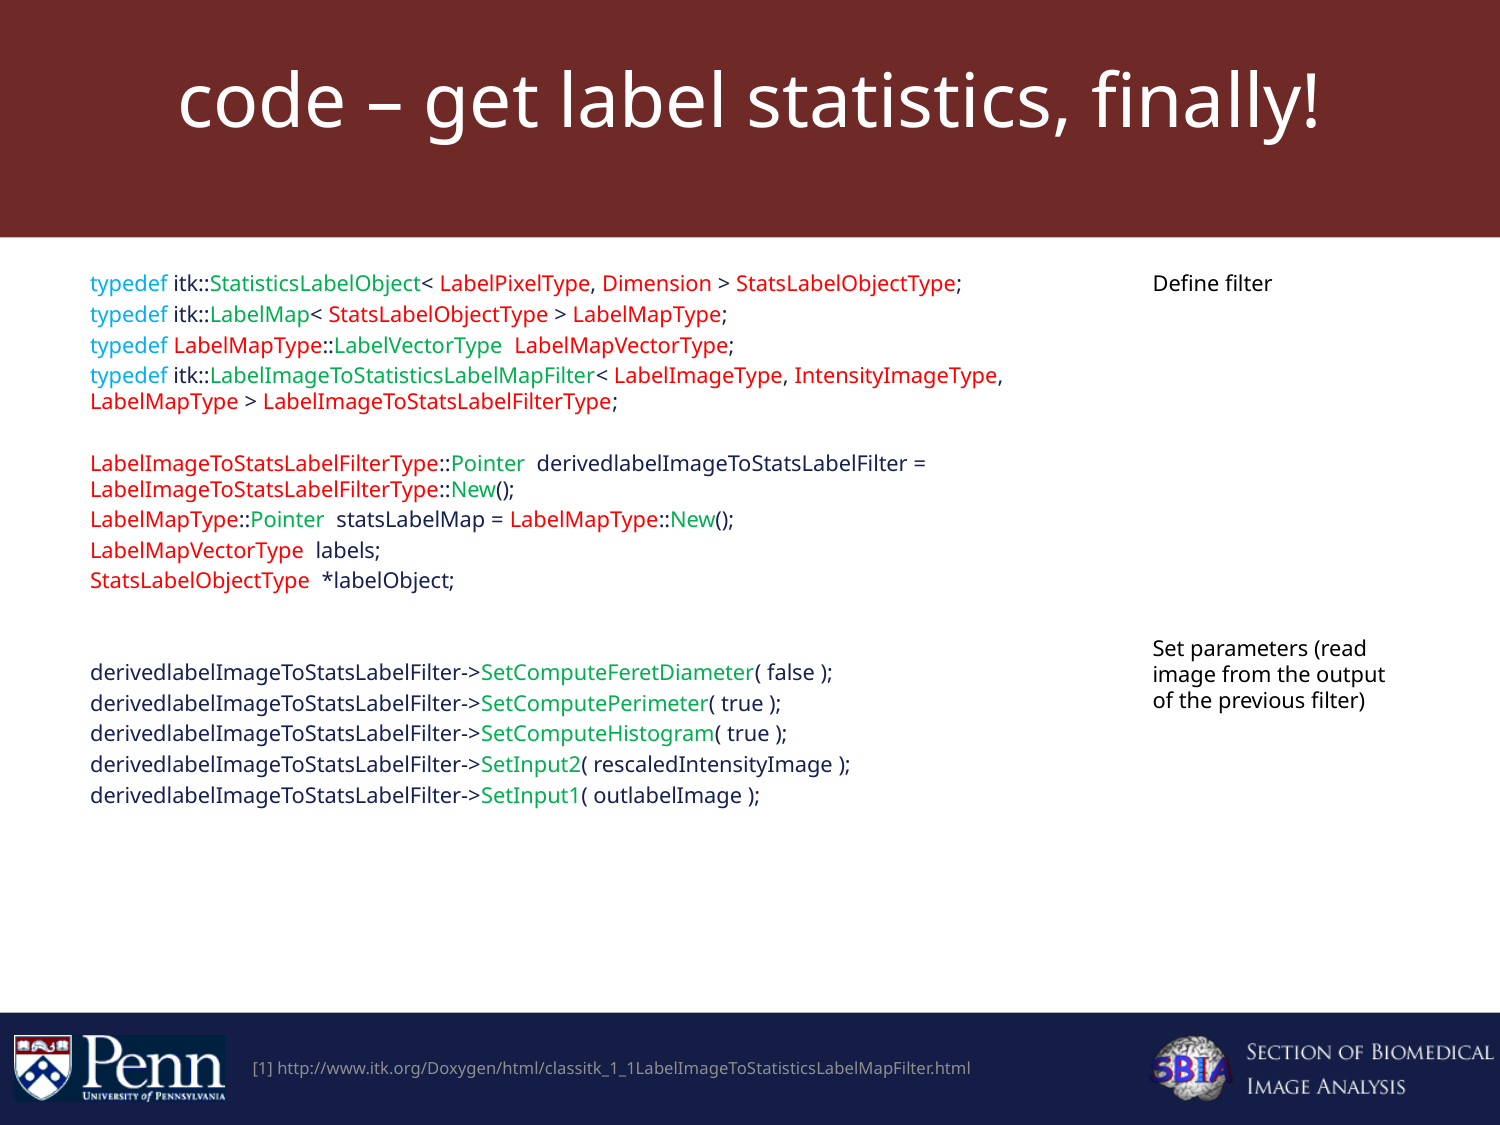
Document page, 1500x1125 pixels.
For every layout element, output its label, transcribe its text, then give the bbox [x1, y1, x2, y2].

list Define filter Set parameters (read image from the output of the previous filter) [1137, 262, 1425, 1013]
picture [14, 1035, 225, 1102]
picture [1149, 1034, 1494, 1103]
footer [1] http://www.itk.org/Doxygen/html/classitk_1_1LabelImageToStatisticsLabelMapFilter.html [237, 1037, 1038, 1098]
list typedef itk::StatisticsLabelObject< LabelPixelType, Dimension > StatsLabelObjectType; typedef itk::LabelMap< StatsLabelObjectType > LabelMapType; typedef LabelMapType::LabelVectorType LabelMapVectorType; typedef itk::LabelImageToStatisticsLabelMapFilter< LabelImageType, IntensityImageType, LabelMapType > LabelImageToStatsLabelFilterType; LabelImageToStatsLabelFilterType::Pointer derivedlabelImageToStatsLabelFilter = LabelImageToStatsLabelFilterType::New(); LabelMapType::Pointer statsLabelMap = LabelMapType::New(); LabelMapVectorType labels; StatsLabelObjectType *labelObject; derivedlabelImageToStatsLabelFilter->SetComputeFeretDiameter( false ); derivedlabelImageToStatsLabelFilter->SetComputePerimeter( true ); derivedlabelImageToStatsLabelFilter->SetComputeHistogram( true ); derivedlabelImageToStatsLabelFilter->SetInput2( rescaledIntensityImage ); derivedlabelImageToStatsLabelFilter->SetInput1( outlabelImage ); [75, 262, 1100, 1013]
title code – get label statistics, finally! [75, 45, 1425, 238]
